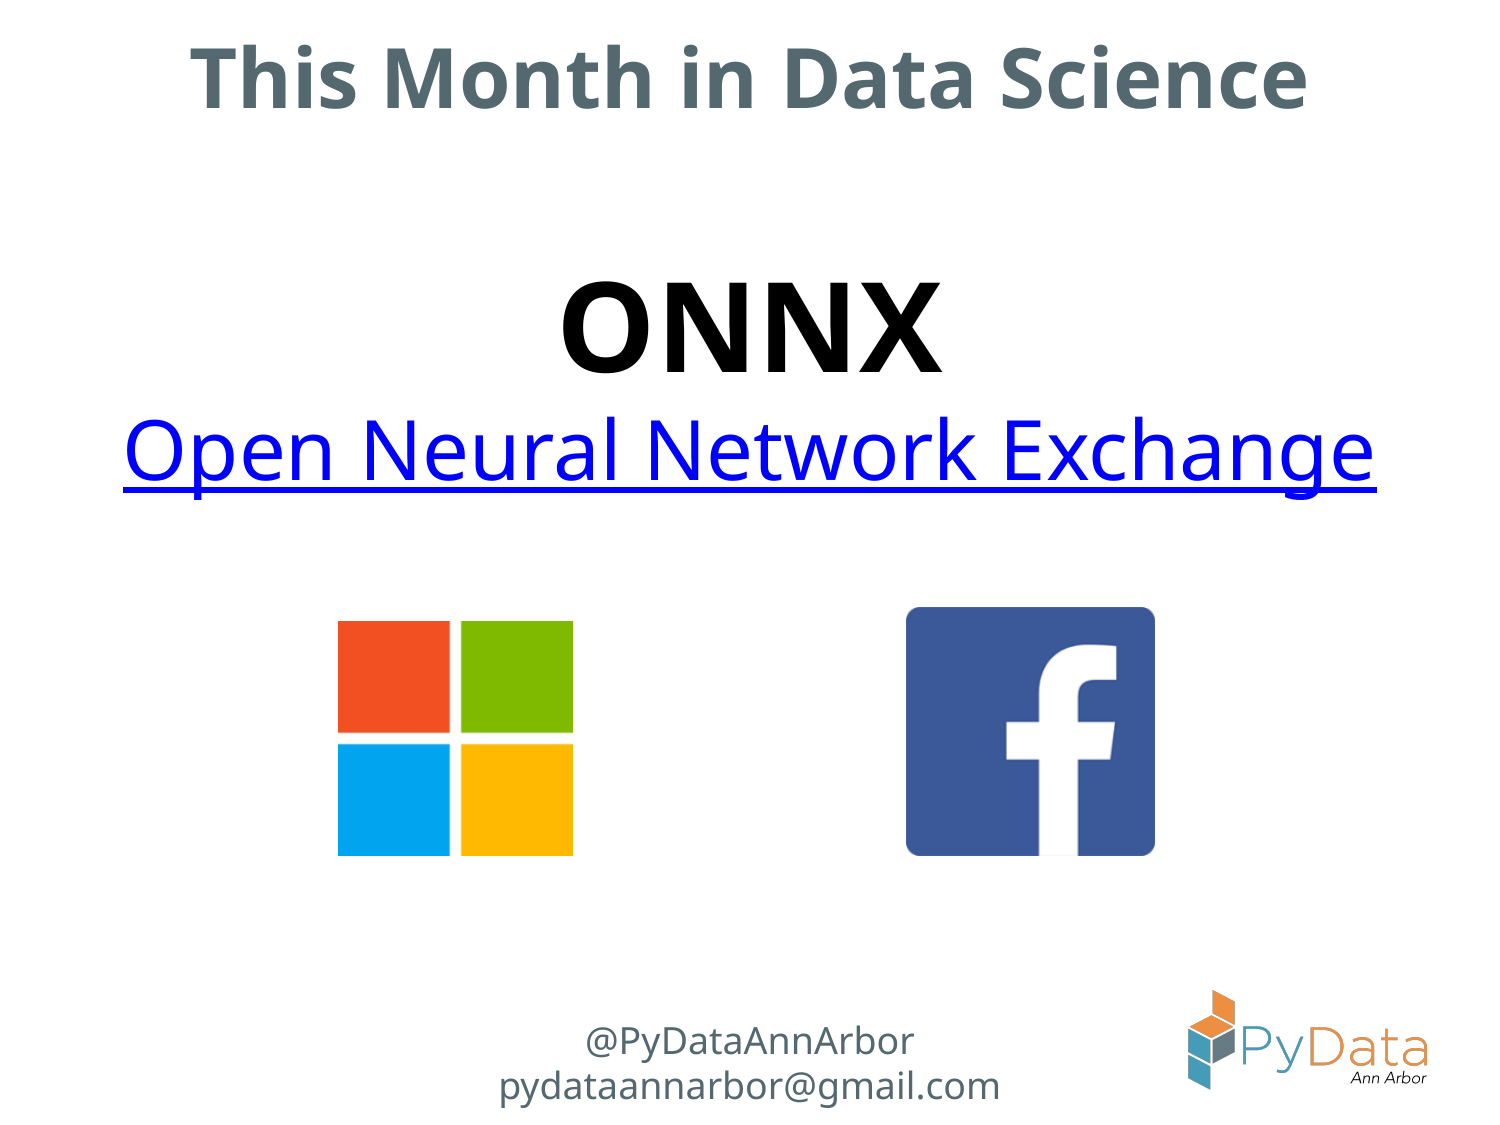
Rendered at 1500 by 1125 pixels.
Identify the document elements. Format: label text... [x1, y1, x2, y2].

picture [338, 621, 574, 857]
title This Month in Data Science [75, 0, 1425, 170]
text_box ONNX Open Neural Network Exchange [104, 240, 1396, 519]
picture [905, 607, 1155, 857]
picture [1185, 978, 1431, 1101]
